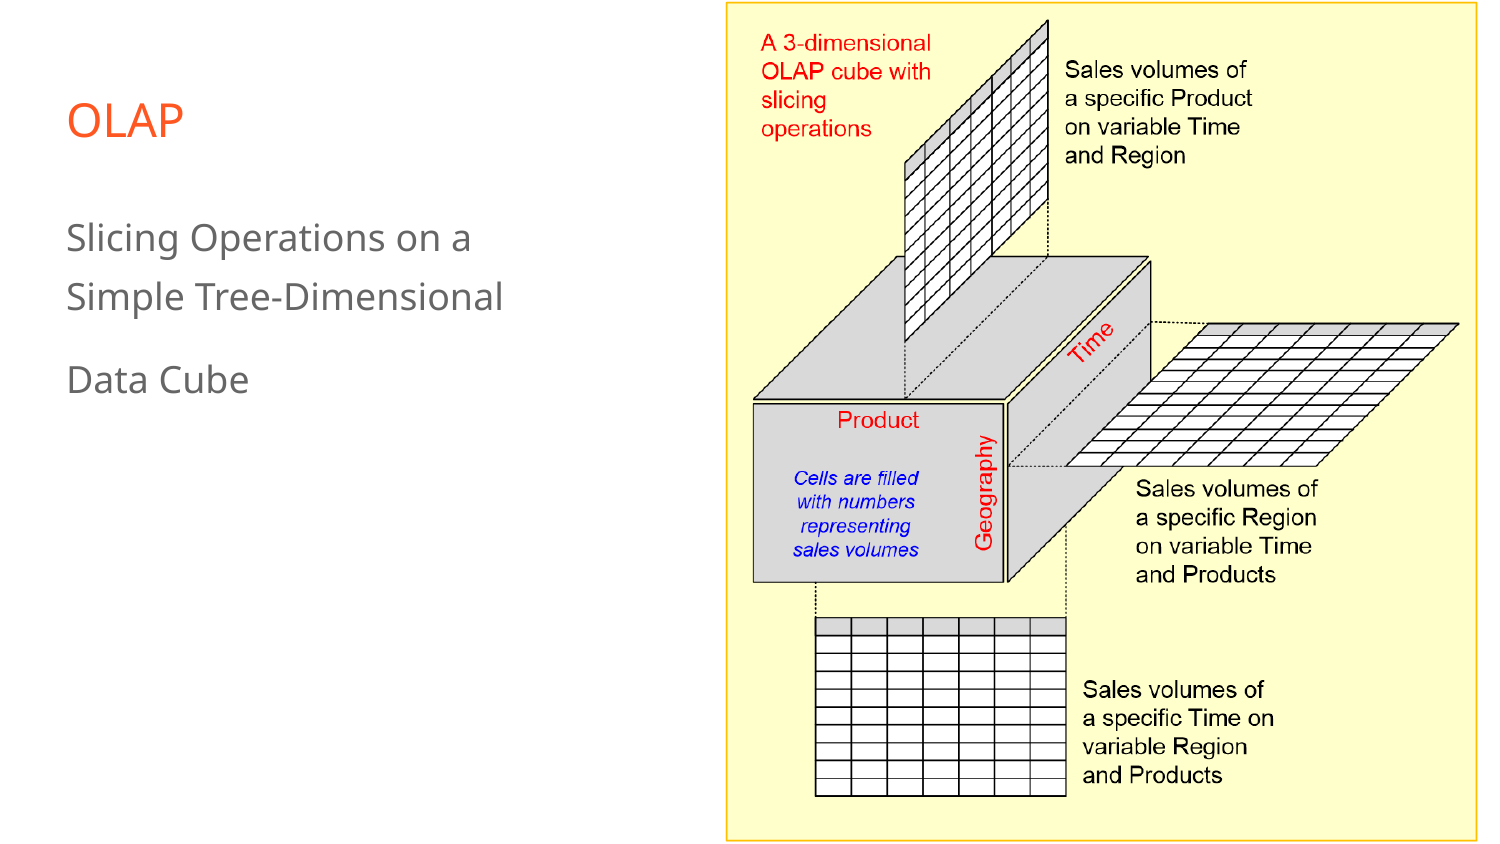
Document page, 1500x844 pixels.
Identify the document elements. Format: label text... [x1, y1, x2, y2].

list Slicing Operations on a Simple Tree-Dimensional Data Cube [51, 189, 591, 750]
title OLAP [51, 72, 718, 167]
picture [723, 0, 1480, 844]
